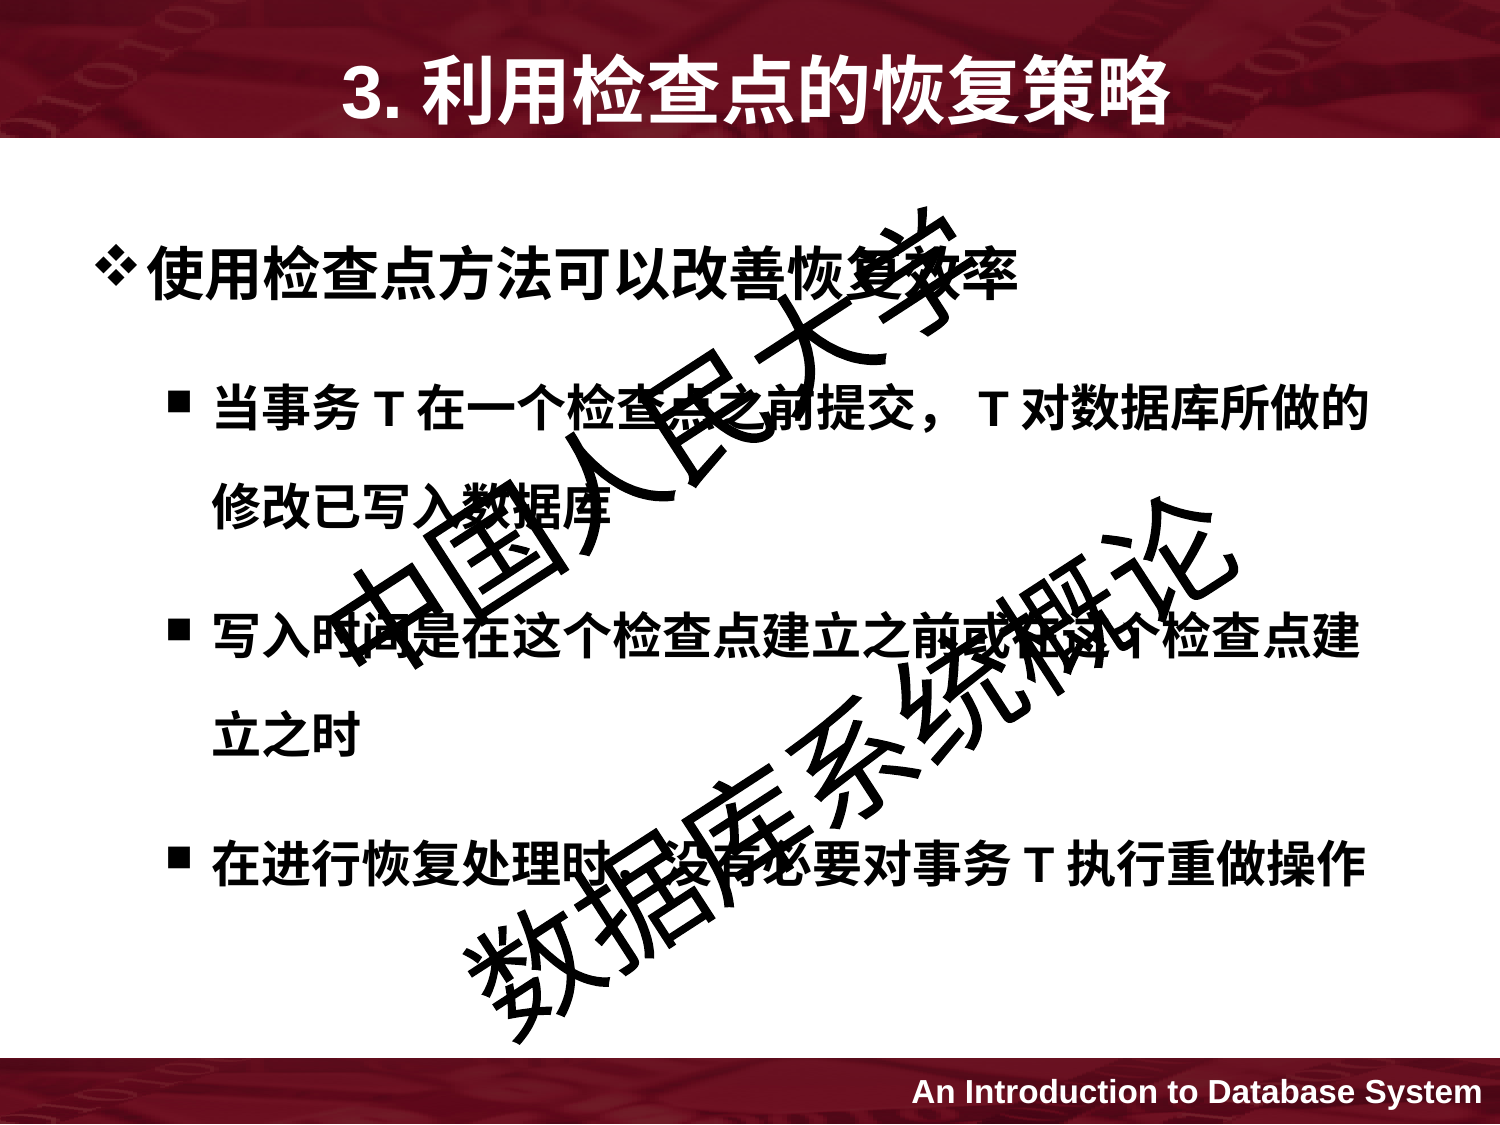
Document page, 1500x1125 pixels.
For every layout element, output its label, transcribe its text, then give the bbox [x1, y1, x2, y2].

title 3.利用检查点的恢复策略 [149, 41, 1363, 135]
text_box [856, 1046, 1447, 1100]
picture [0, 1058, 1500, 1124]
picture [0, 0, 1500, 138]
list 使用检查点方法可以改善恢复效率 当事务T在一个检查点之前提交，T对数据库所做的修改已写入数据库 写入时间是在这个检查点建立之前或在这个检查点建立之时 在进行恢复处理时，没有必要对事务T执行重做操作 [74, 184, 1426, 1038]
